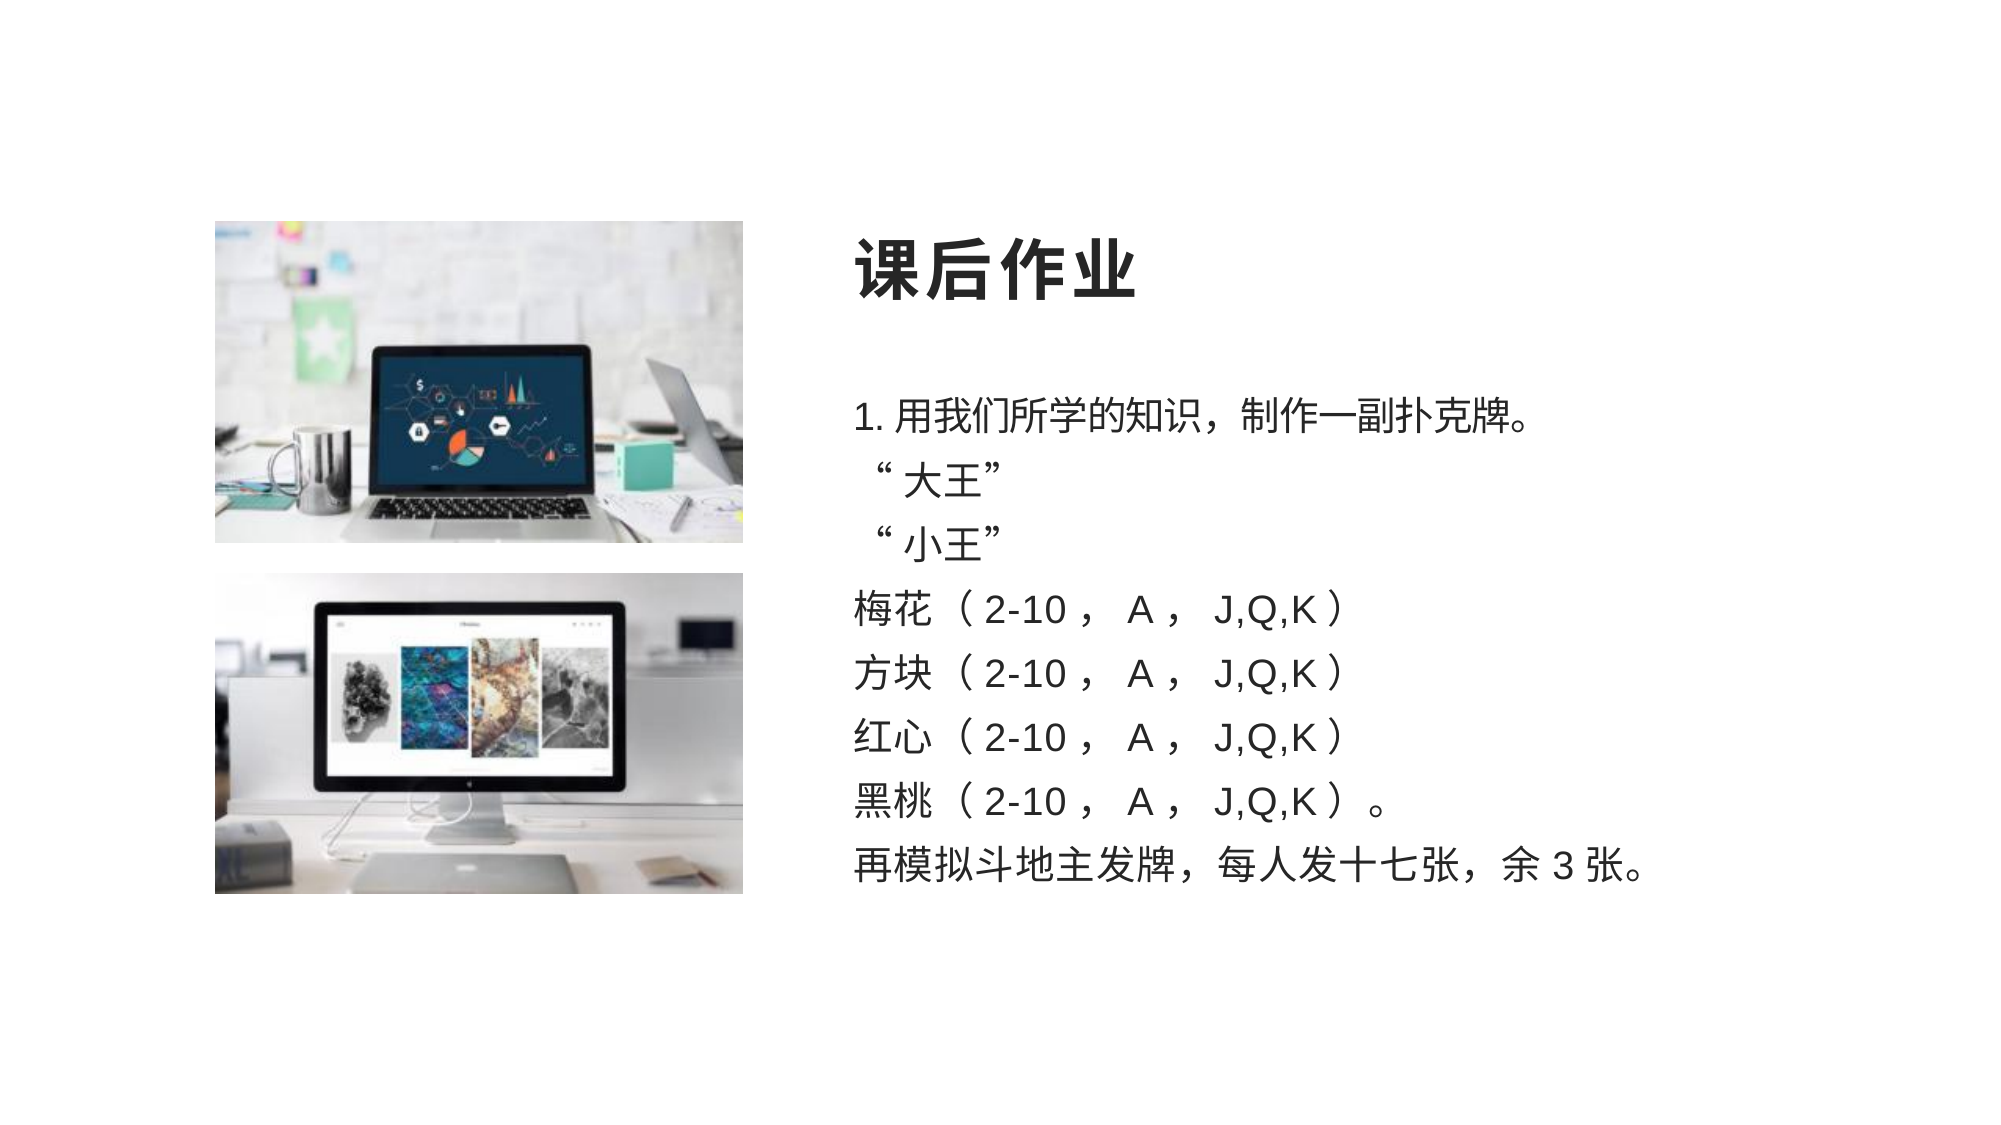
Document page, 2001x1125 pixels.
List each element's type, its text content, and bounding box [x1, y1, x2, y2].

picture [215, 221, 743, 543]
text_box 课后作业 [841, 221, 1831, 315]
picture [215, 573, 743, 894]
text_box 1.用我们所学的知识，制作一副扑克牌。 “大王” “小王” 梅花（2-10，A，J,Q,K） 方块（2-10，A，J,Q,K） 红心（2-10，A，J,Q,K） 黑桃（2-10，A，J,Q,K）。 再模拟斗地主发牌，每人发十七张，余3张。 [841, 385, 1831, 894]
